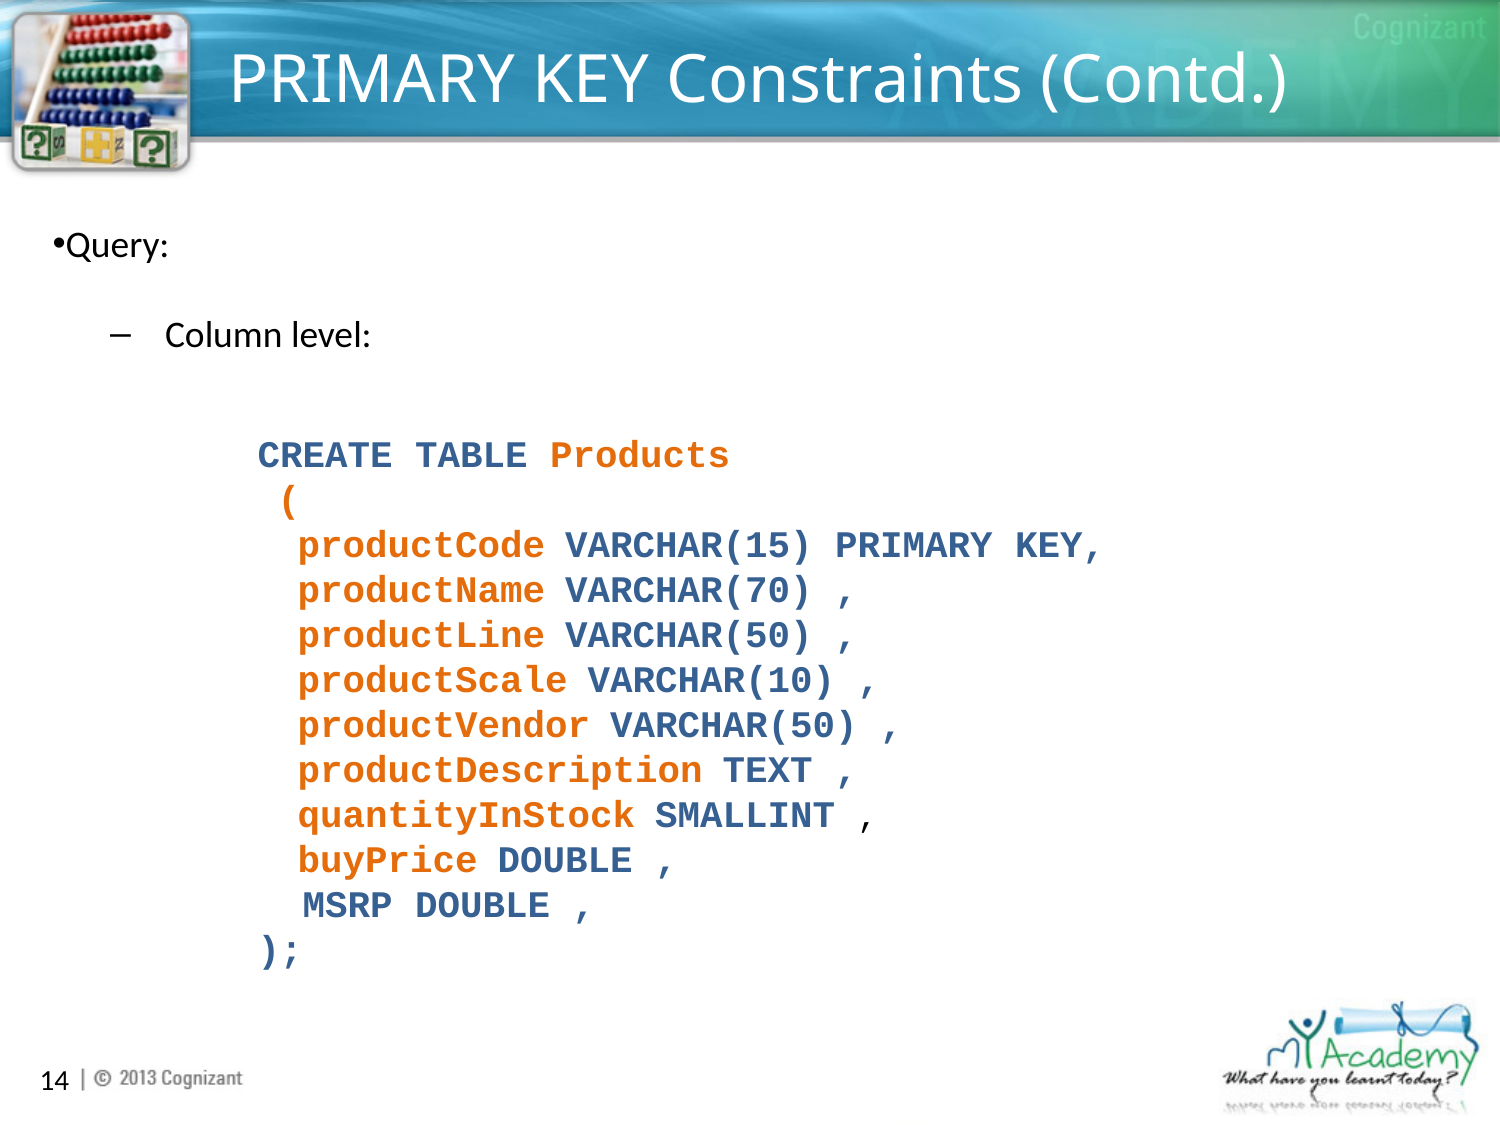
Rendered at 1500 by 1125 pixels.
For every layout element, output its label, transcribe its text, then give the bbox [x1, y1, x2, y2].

picture [0, 0, 1500, 1125]
list Query: Column level: CREATE TABLE Products ( productCode VARCHAR(15) PRIMARY KEY, productName VARCHAR(70) , productLine VARCHAR(50) , productScale VARCHAR(10) , productVendor VARCHAR(50) , productDescription TEXT , quantityInStock SMALLINT , buyPrice DOUBLE , MSRP DOUBLE , ); [37, 212, 1463, 998]
text_box 14 [24, 1054, 100, 1100]
title PRIMARY KEY Constraints (Contd.) [213, 12, 1471, 139]
